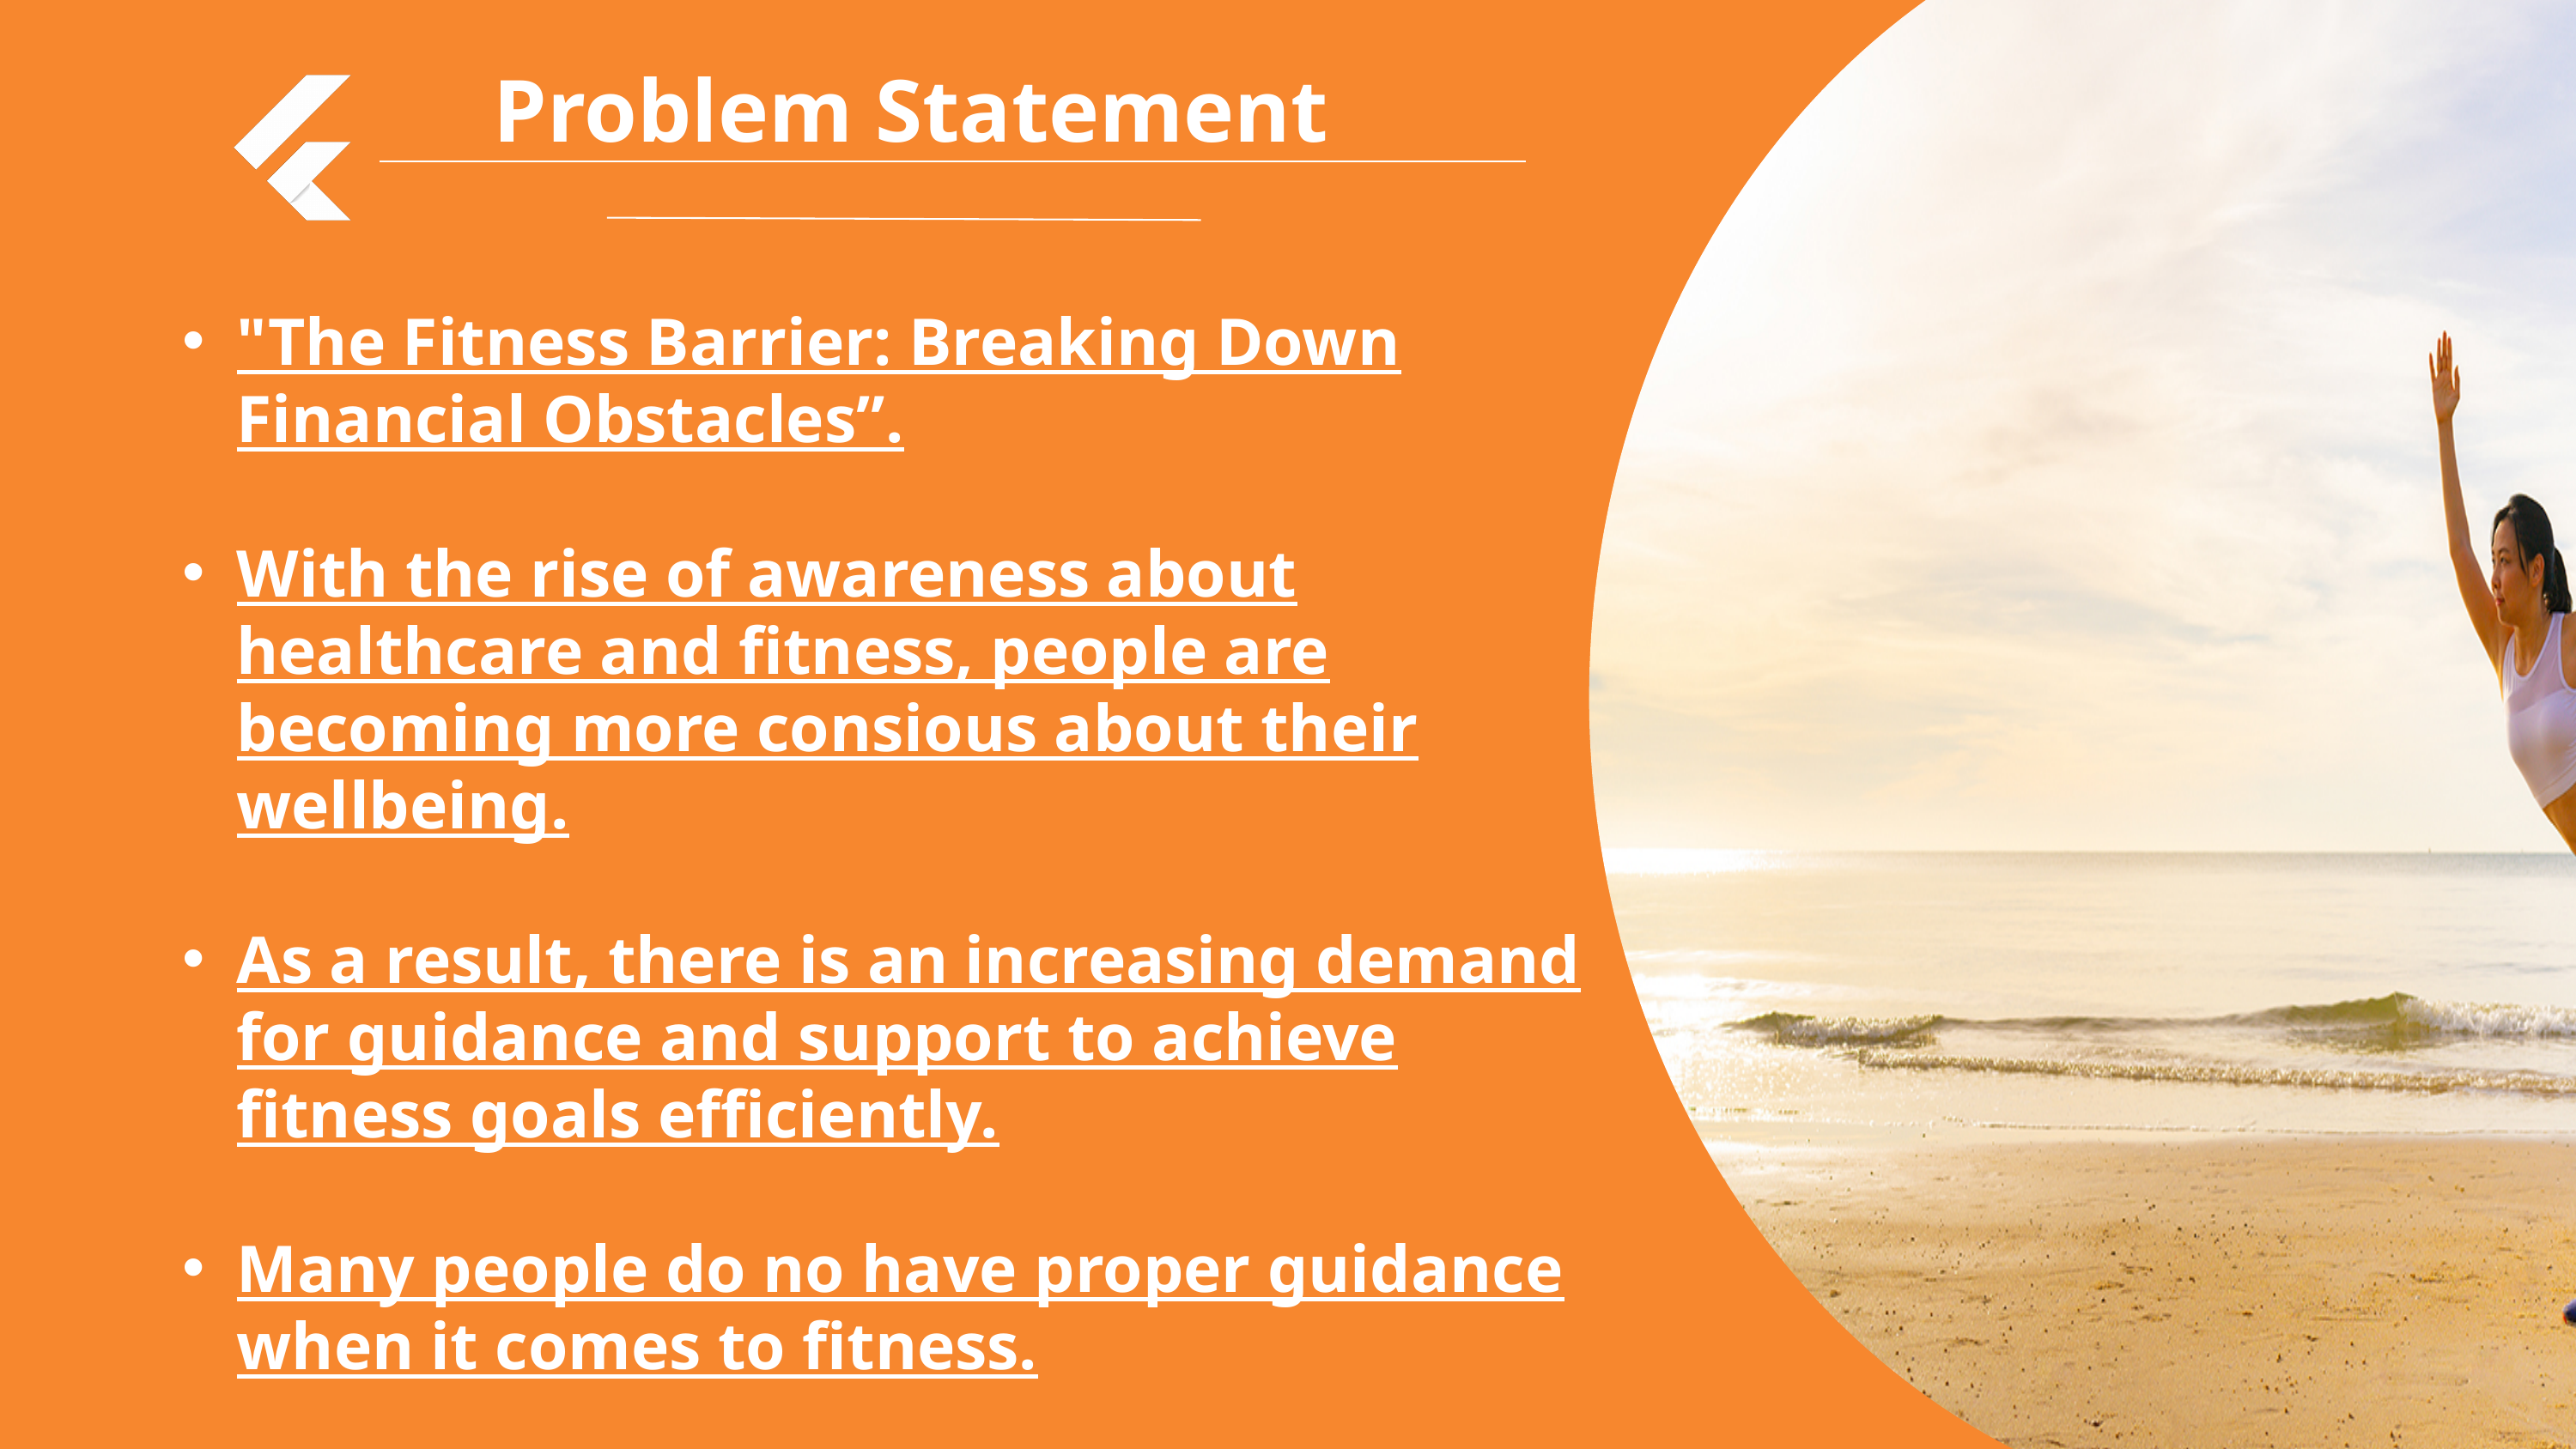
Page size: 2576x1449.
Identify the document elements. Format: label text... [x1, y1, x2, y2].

picture [234, 75, 351, 221]
text_box "The Fitness Barrier: Breaking Down Financial Obstacles”. With the rise of awareness about healthcare and fitness, people are becoming more consious about their wellbeing. As a result, there is an increasing demand for guidance and support to achieve fitness goals efficiently. Many people do no have proper guidance when it comes to fitness. [175, 294, 1583, 1389]
text_box Problem Statement [346, 70, 1477, 160]
picture [1589, 0, 2576, 1449]
